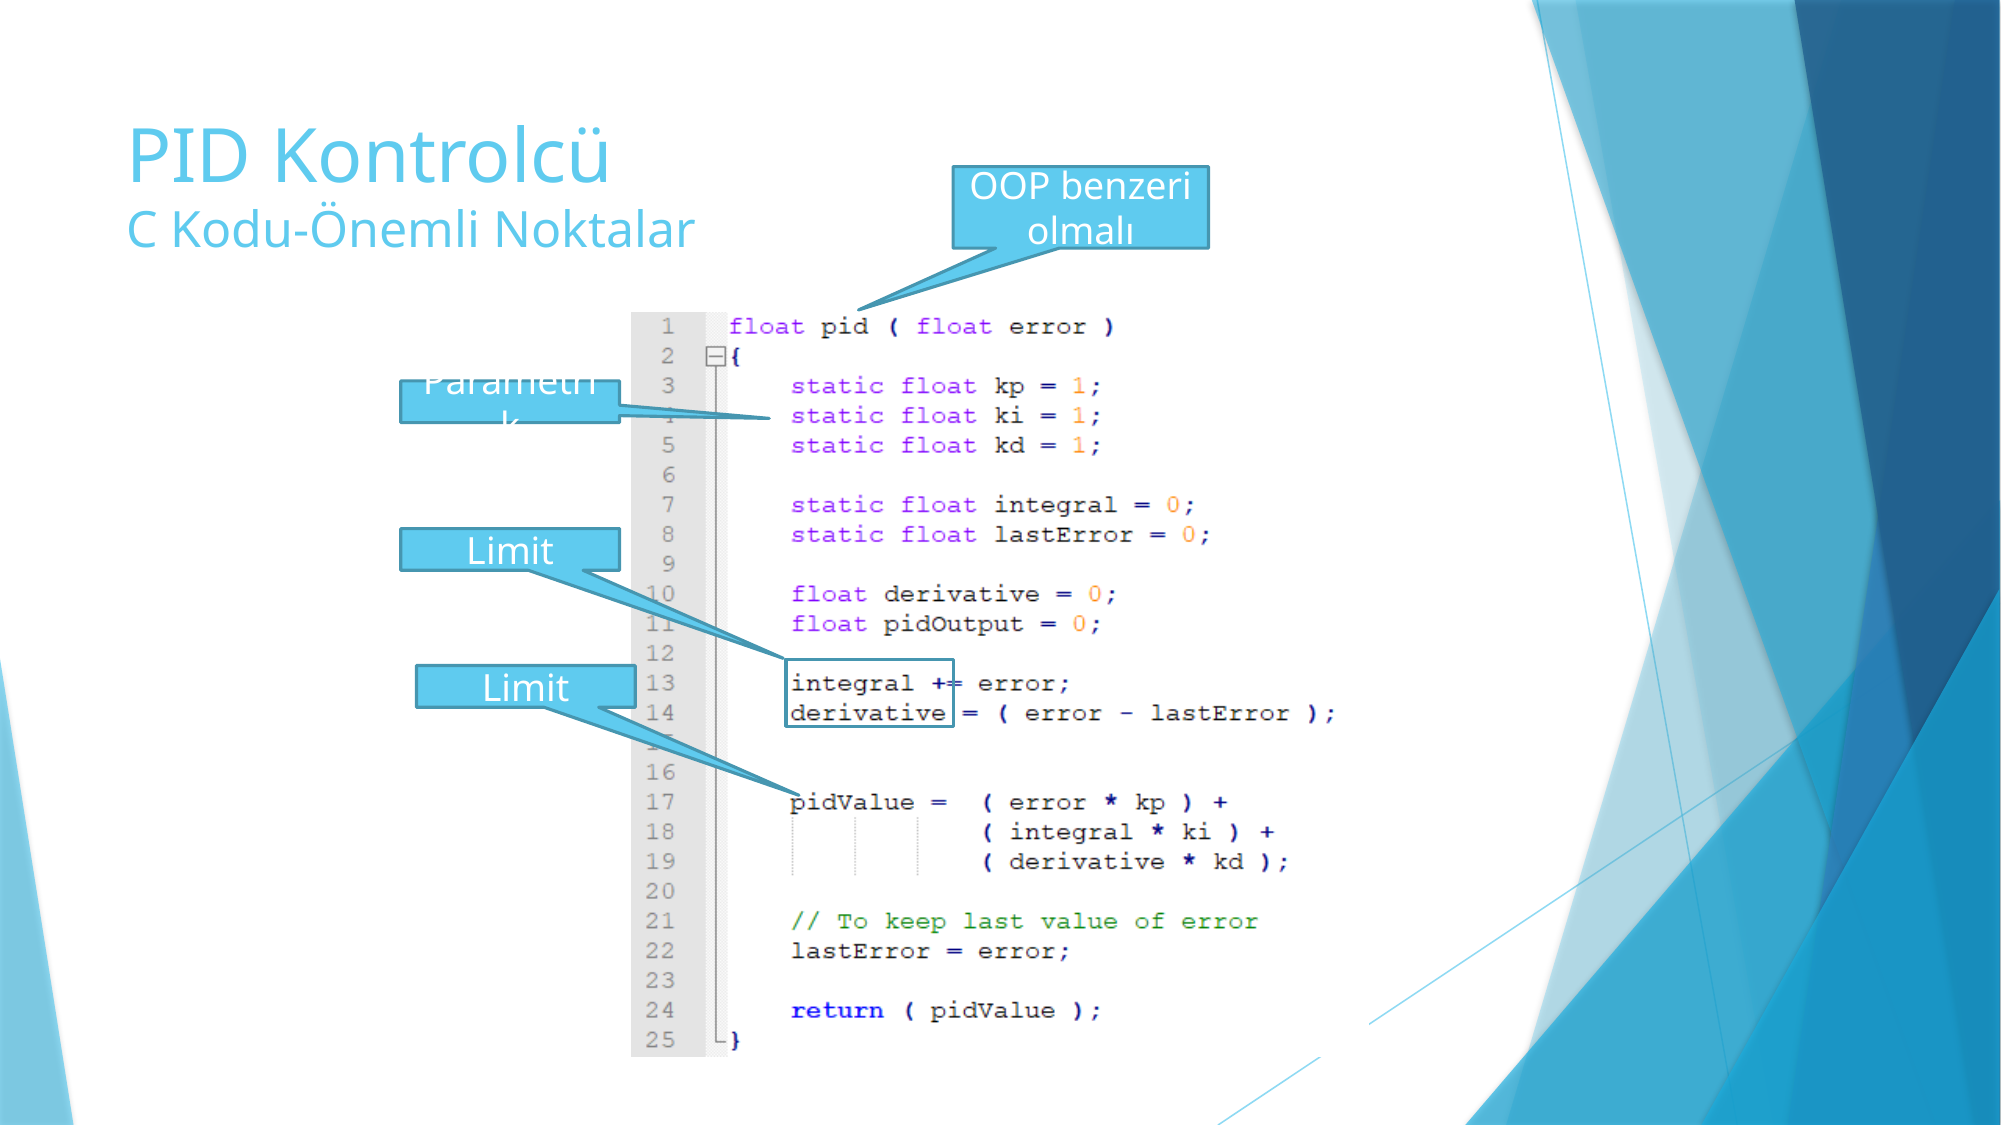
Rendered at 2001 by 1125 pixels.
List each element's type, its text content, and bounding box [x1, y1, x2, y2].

text_box OOP benzeri olmalı [857, 165, 1211, 311]
picture [630, 311, 1370, 1057]
title PID Kontrolcü C Kodu-Önemli Noktalar [111, 99, 1522, 317]
text_box Parametrik [399, 379, 625, 425]
text_box Limit [414, 663, 625, 737]
text_box Limit [399, 527, 625, 606]
